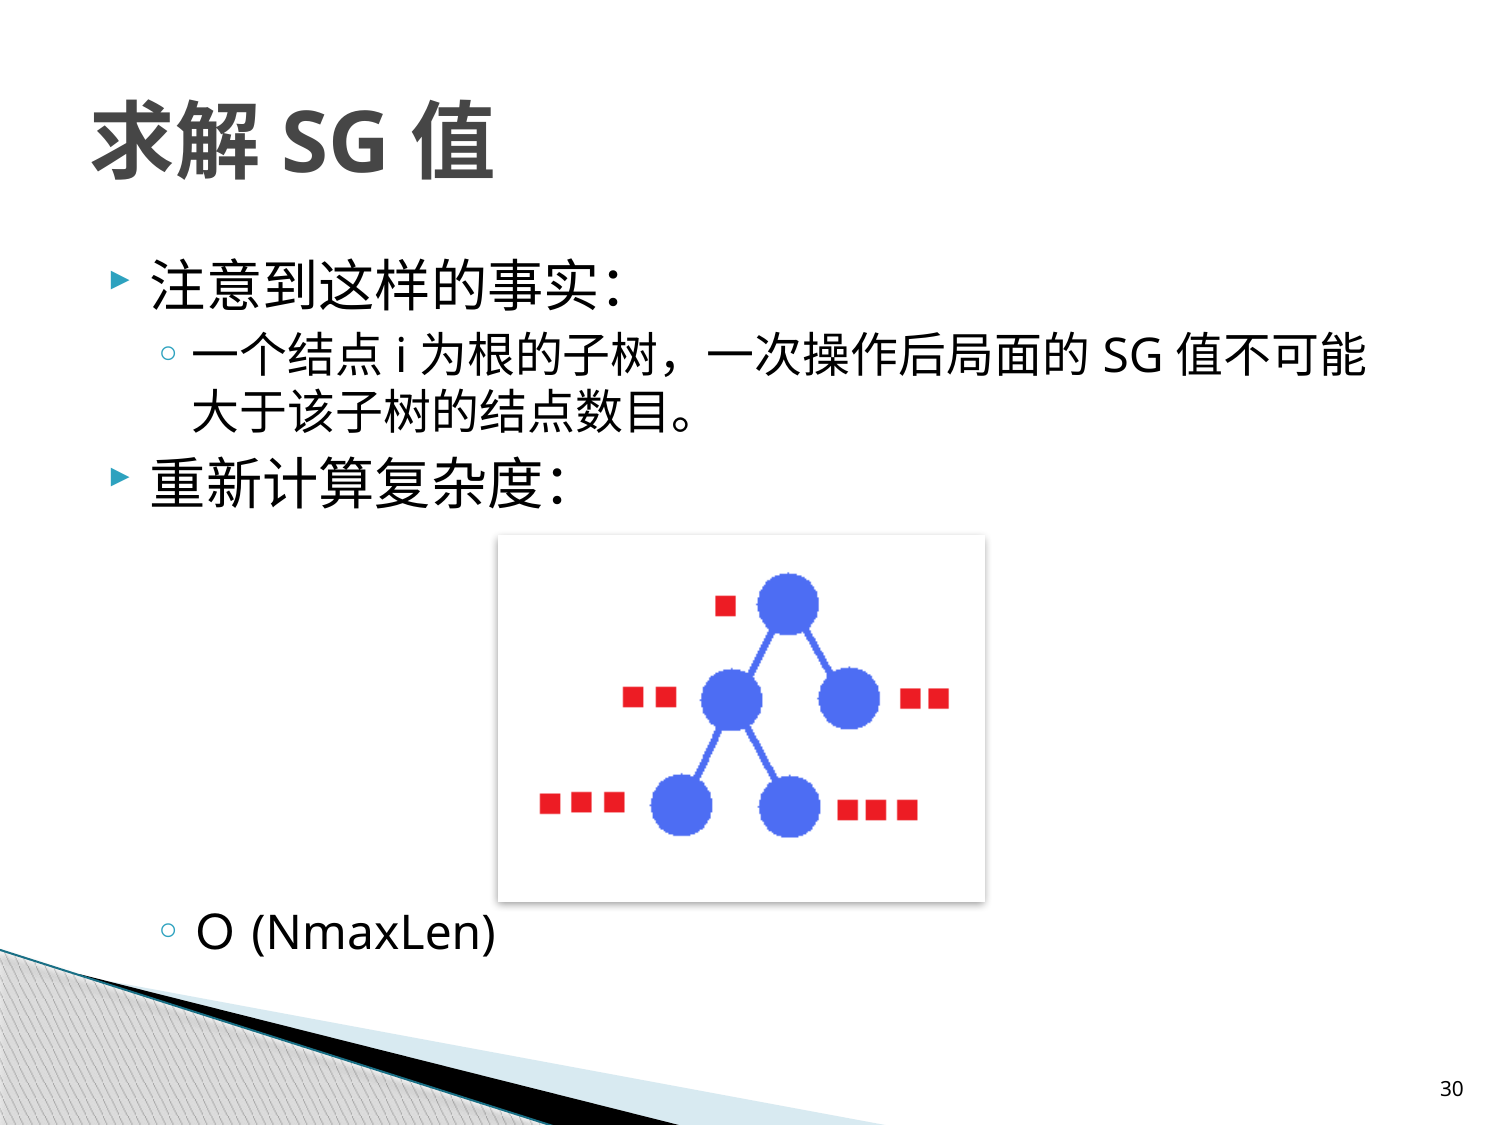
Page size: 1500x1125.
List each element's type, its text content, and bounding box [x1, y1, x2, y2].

slide_number 30 [1418, 1051, 1479, 1112]
title 求解SG值 [75, 45, 1425, 233]
picture [512, 549, 971, 888]
list 注意到这样的事实： 一个结点i为根的子树，一次操作后局面的SG值不可能大于该子树的结点数目。 重新计算复杂度： Ｏ(NmaxLen) [75, 243, 1425, 986]
